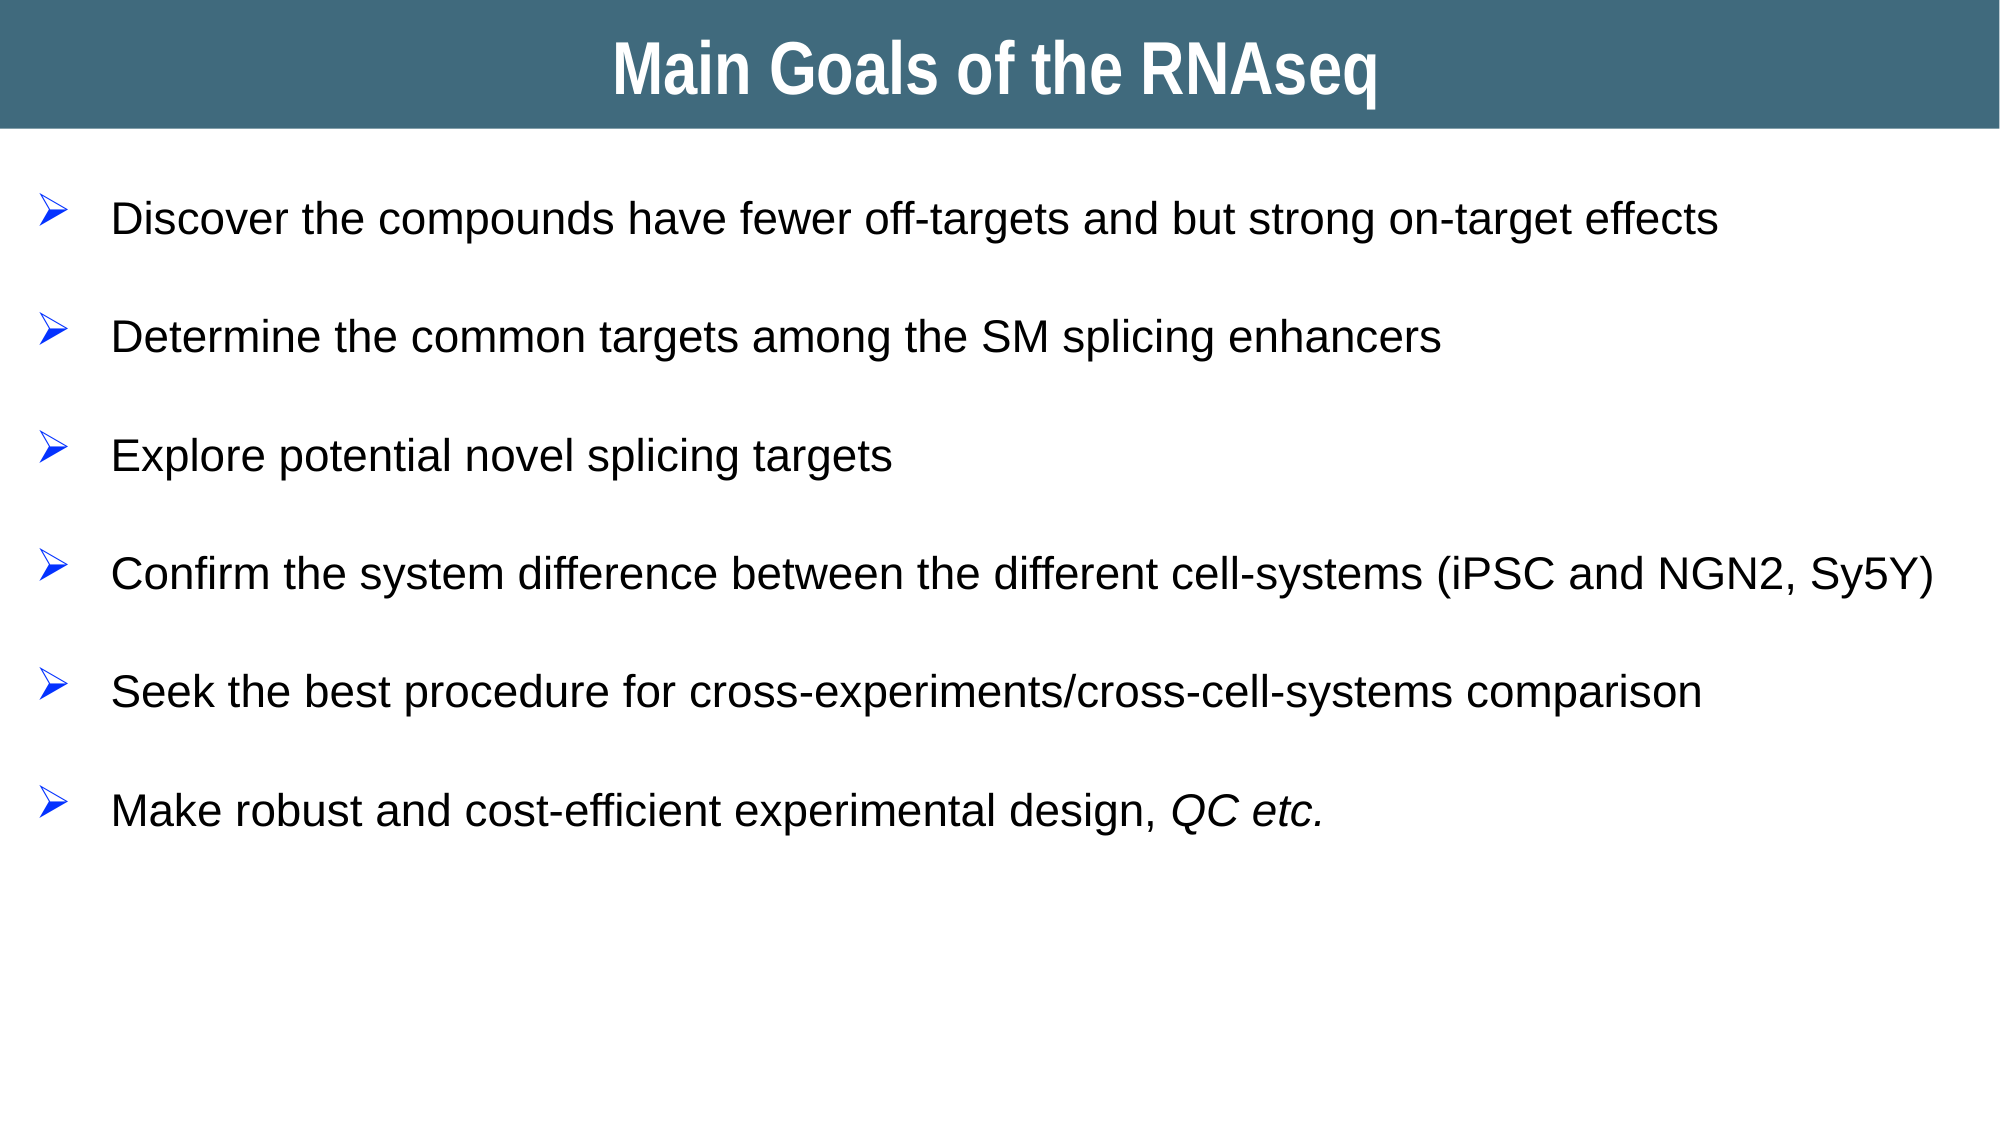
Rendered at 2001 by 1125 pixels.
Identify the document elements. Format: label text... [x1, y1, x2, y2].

text_box Discover the compounds have fewer off-targets and but strong on-target effects Determine the common targets among the SM splicing enhancers Explore potential novel splicing targets Confirm the system difference between the different cell-systems (iPSC and NGN2, Sy5Y) Seek the best procedure for cross-experiments/cross-cell-systems comparison Make robust and cost-efficient experimental design, QC etc. [20, 181, 1958, 944]
text_box Main Goals of the RNAseq [0, 0, 2000, 129]
